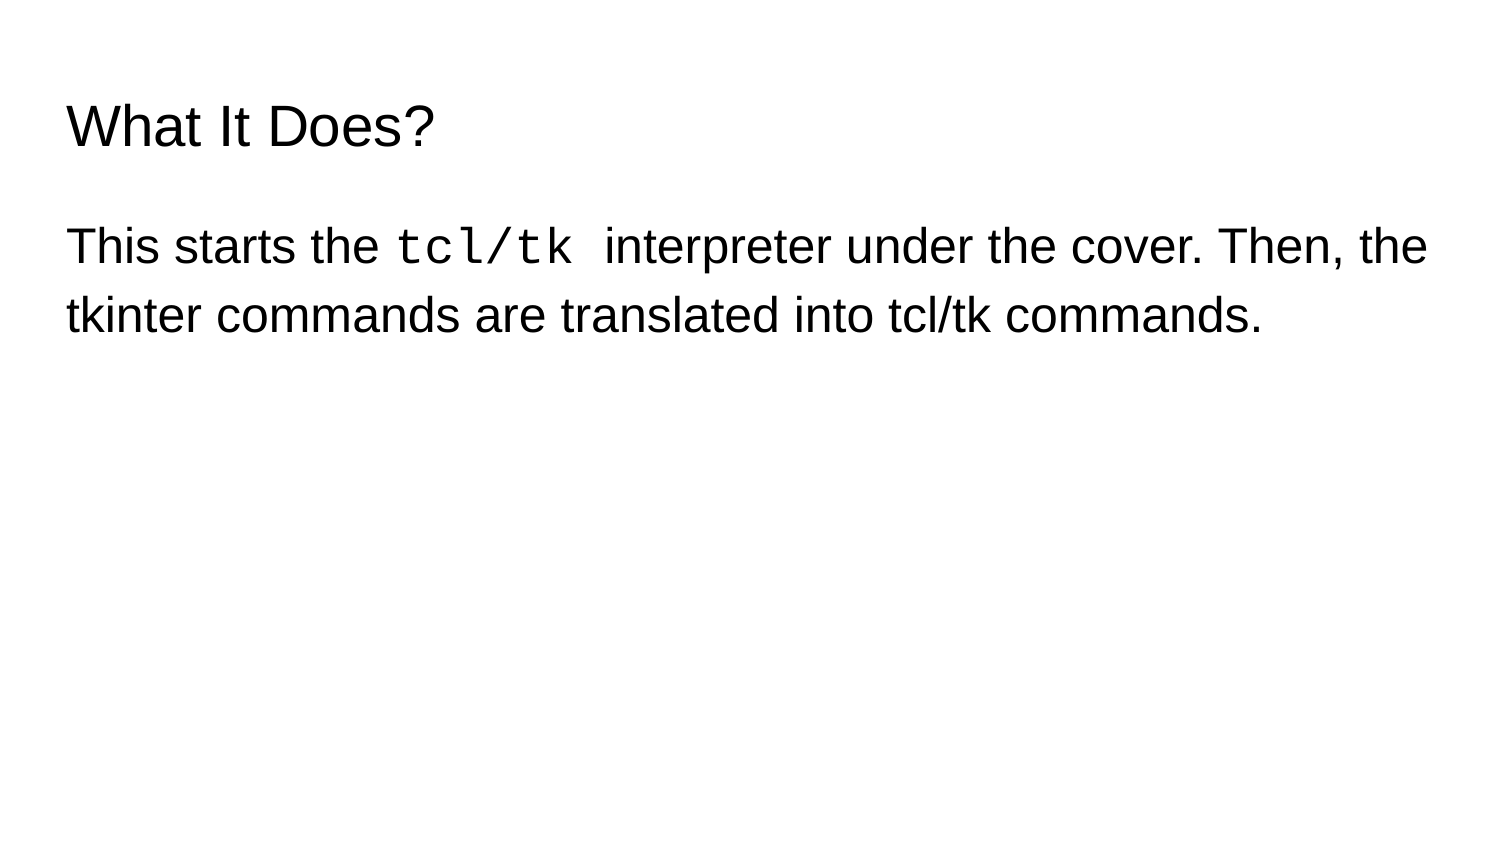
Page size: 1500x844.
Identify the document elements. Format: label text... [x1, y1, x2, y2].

title What It Does? [51, 72, 1449, 167]
list This starts the tcl/tk interpreter under the cover. Then, the tkinter commands are translated into tcl/tk commands. [51, 189, 1449, 750]
